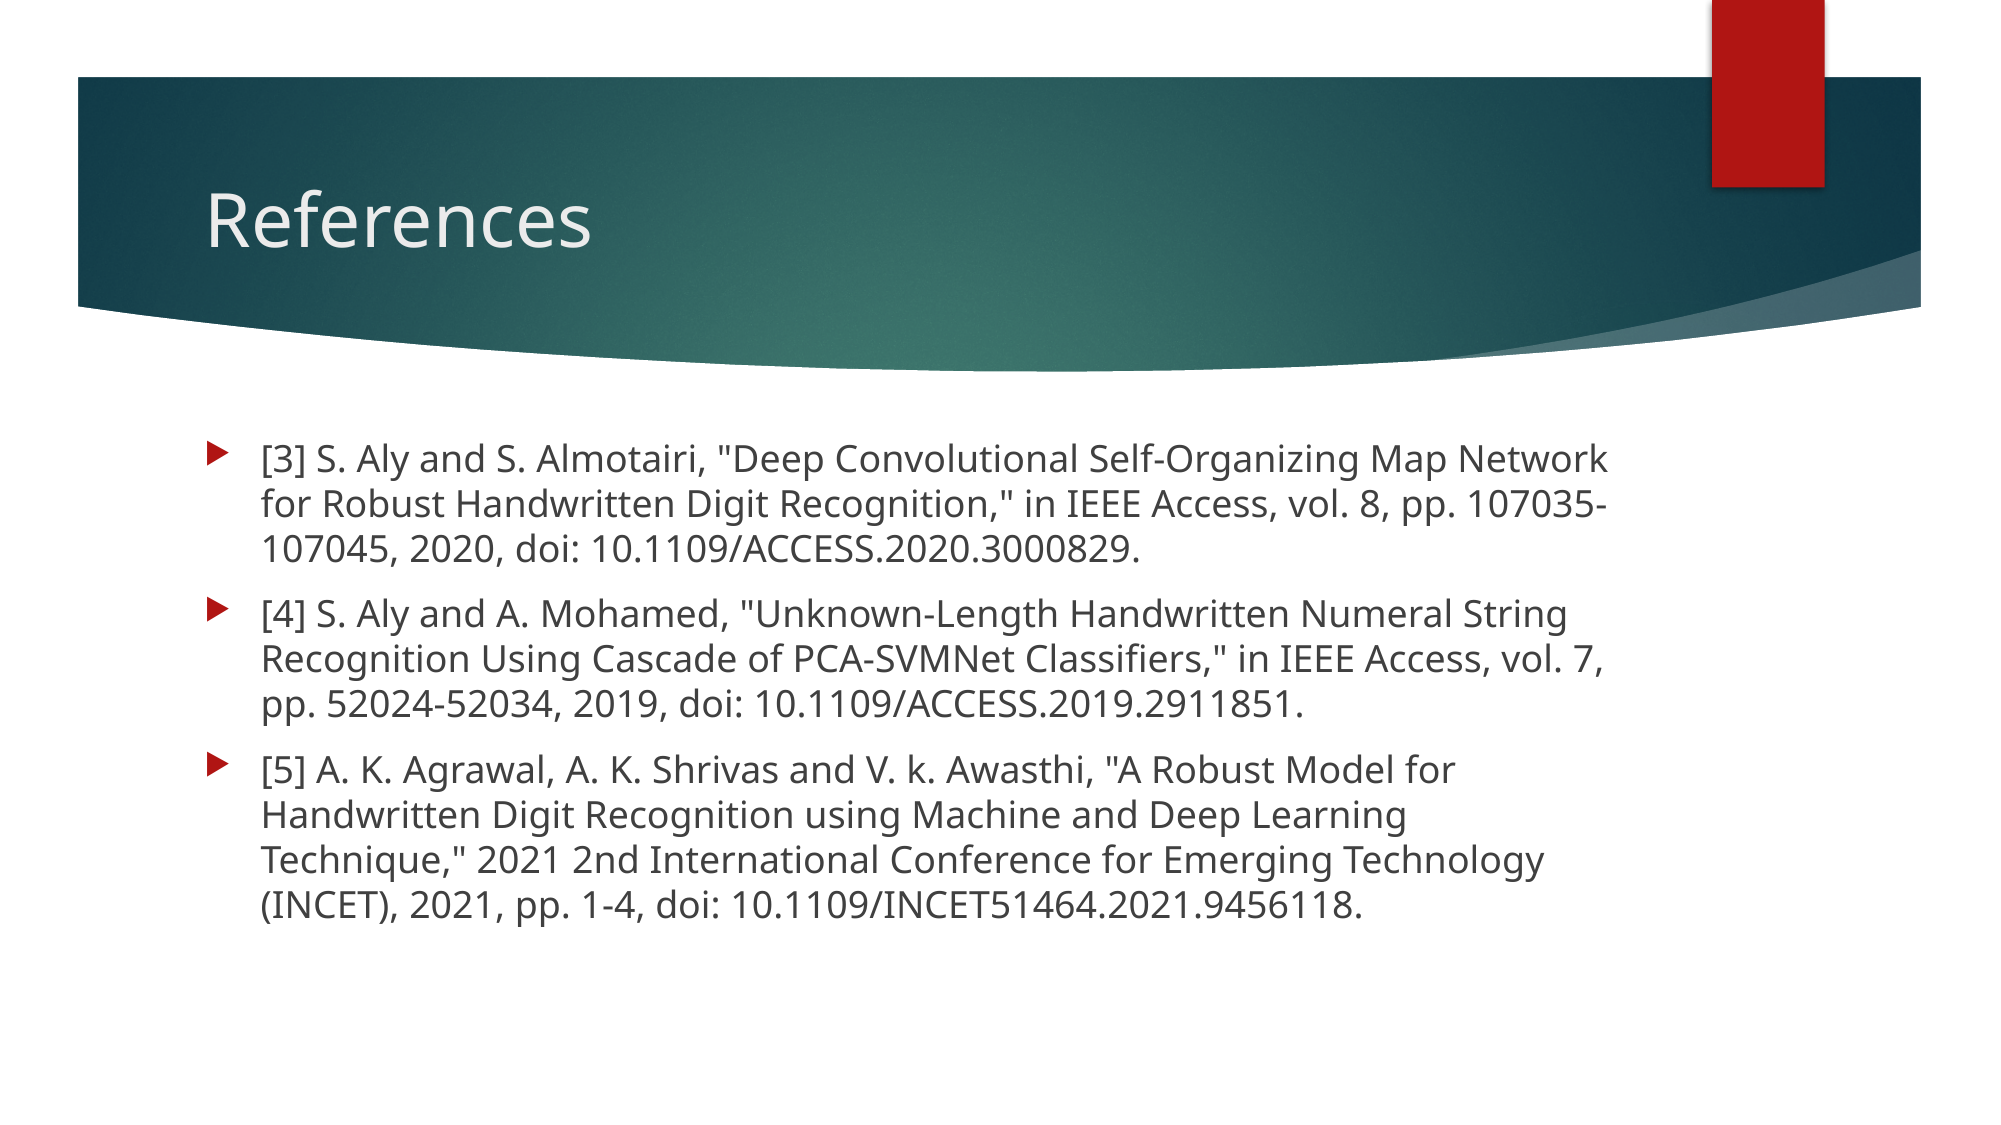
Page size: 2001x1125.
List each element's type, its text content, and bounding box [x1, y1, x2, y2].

title References [189, 159, 1638, 276]
list [3] S. Aly and S. Almotairi, "Deep Convolutional Self-Organizing Map Network for Robust Handwritten Digit Recognition," in IEEE Access, vol. 8, pp. 107035-107045, 2020, doi: 10.1109/ACCESS.2020.3000829. [4] S. Aly and A. Mohamed, "Unknown-Length Handwritten Numeral String Recognition Using Cascade of PCA-SVMNet Classifiers," in IEEE Access, vol. 7, pp. 52024-52034, 2019, doi: 10.1109/ACCESS.2019.2911851. [5] A. K. Agrawal, A. K. Shrivas and V. k. Awasthi, "A Robust Model for Handwritten Digit Recognition using Machine and Deep Learning Technique," 2021 2nd International Conference for Emerging Technology (INCET), 2021, pp. 1-4, doi: 10.1109/INCET51464.2021.9456118. [189, 427, 1638, 988]
